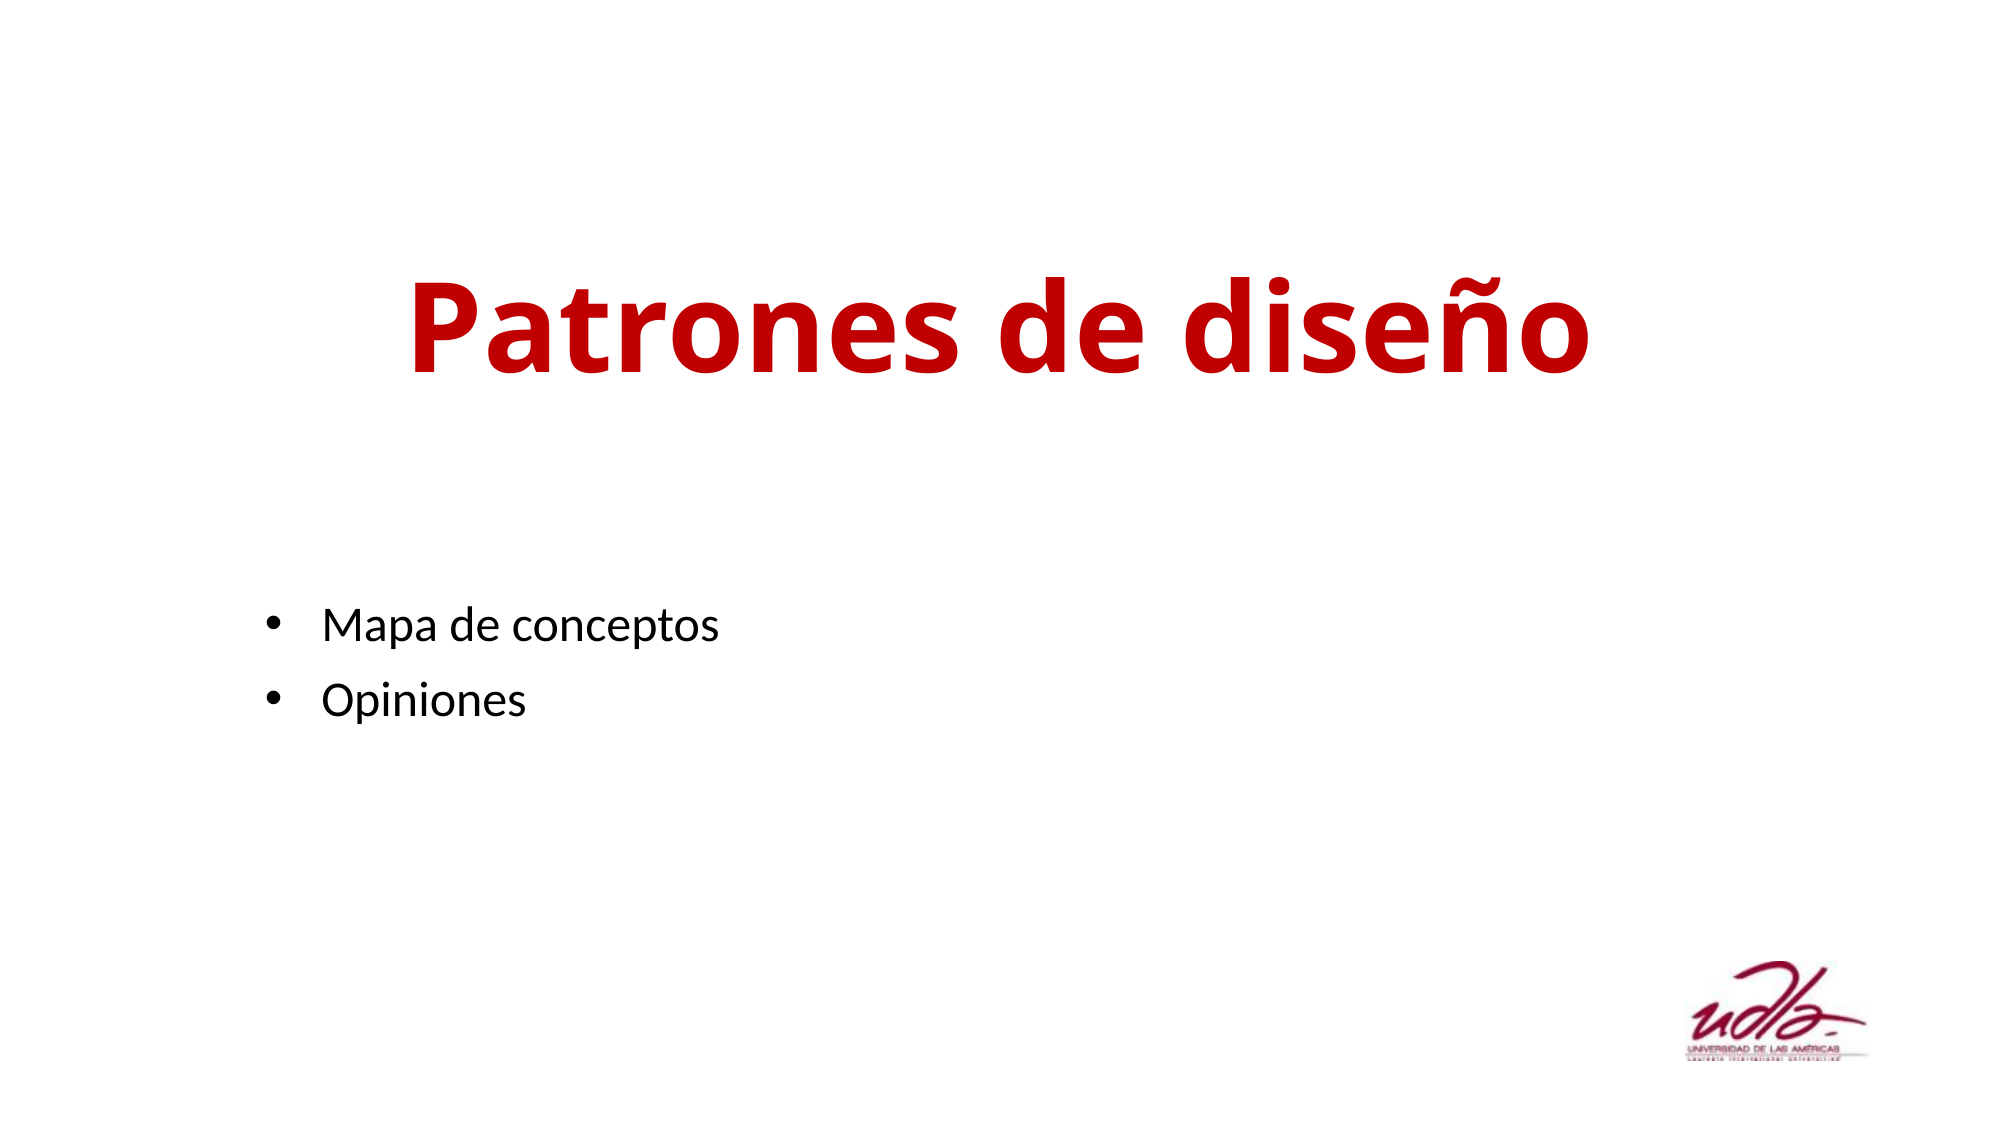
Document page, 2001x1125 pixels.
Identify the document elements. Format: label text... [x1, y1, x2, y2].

subtitle Mapa de conceptos Opiniones [249, 590, 1750, 863]
picture [1685, 961, 1869, 1061]
title Patrones de diseño [249, 184, 1750, 408]
